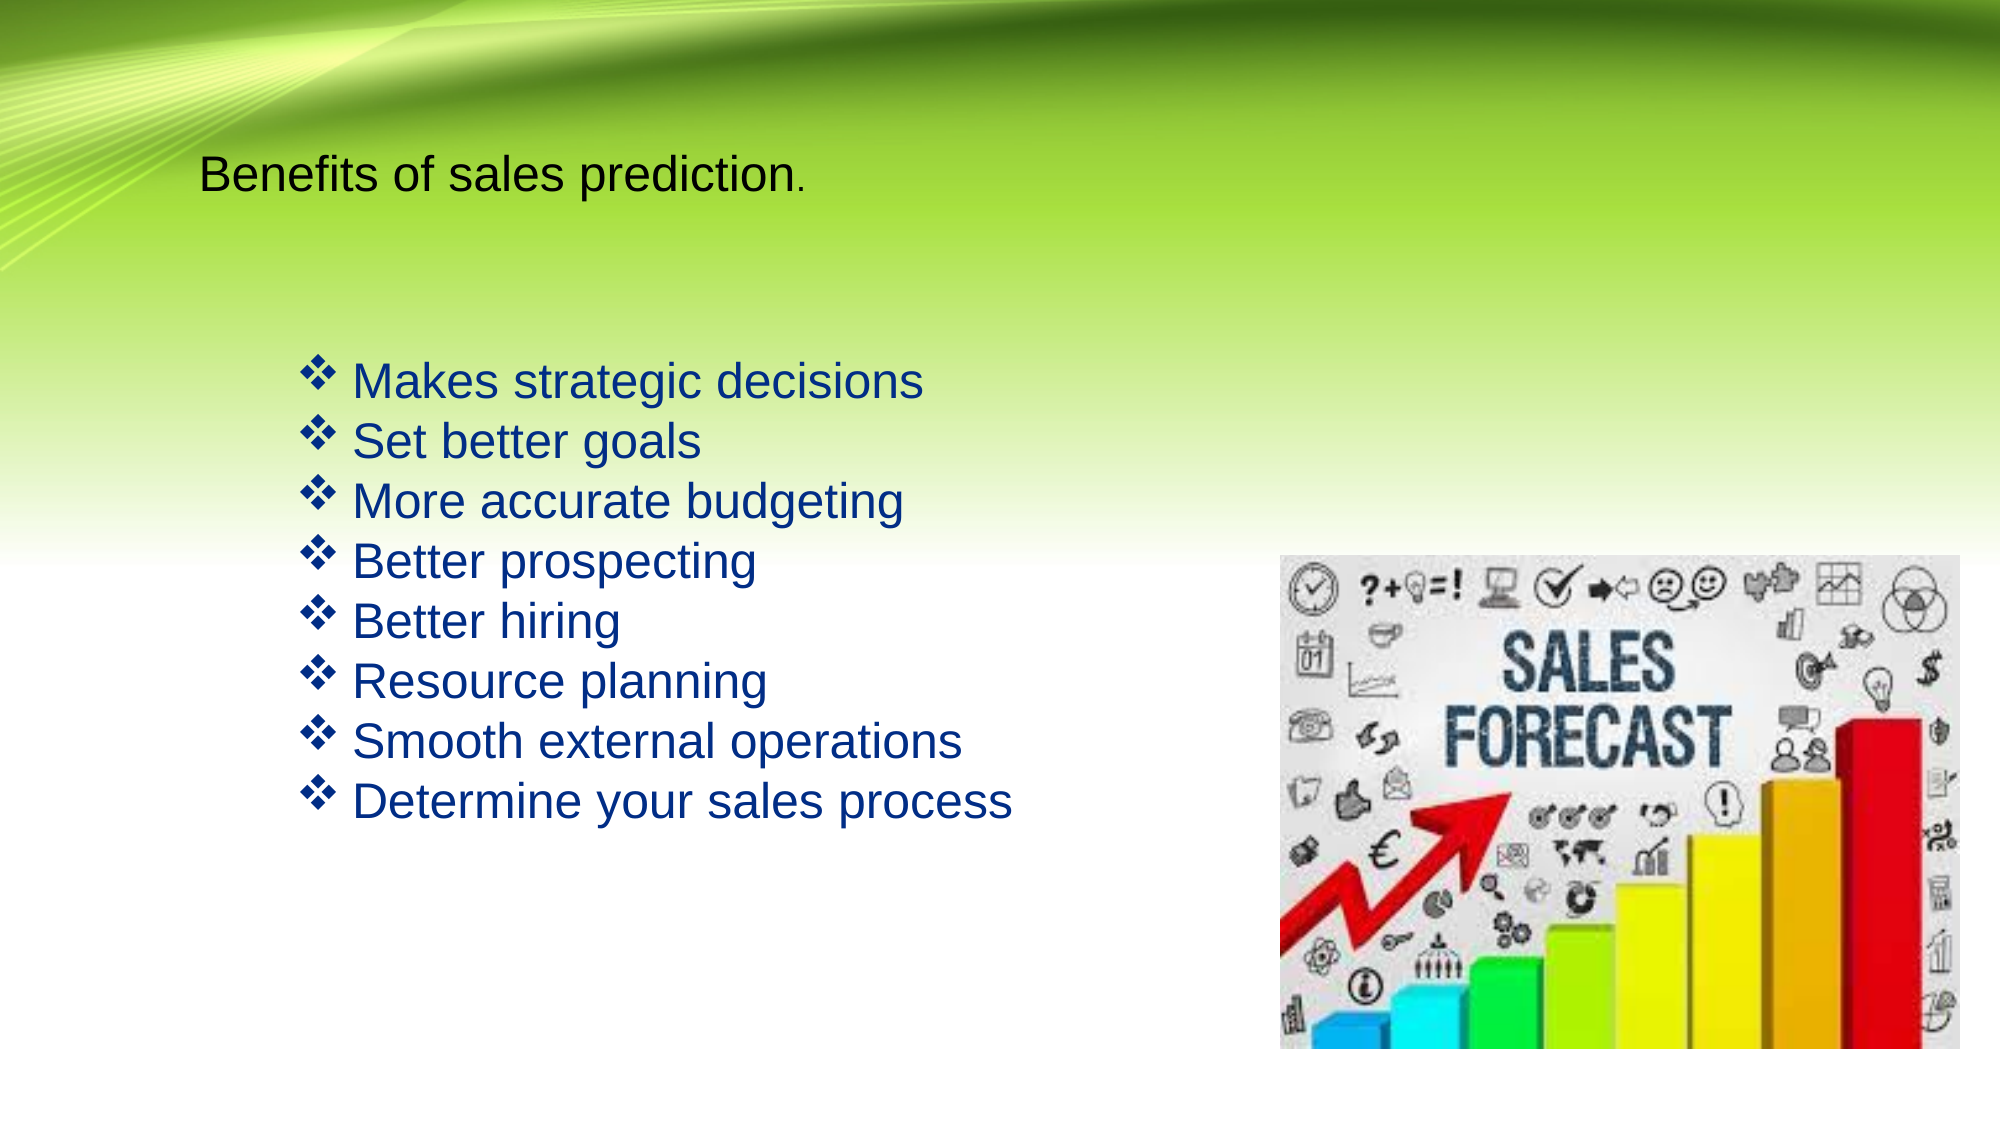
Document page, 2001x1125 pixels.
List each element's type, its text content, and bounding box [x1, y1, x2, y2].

picture [0, 0, 2000, 1125]
text_box Makes strategic decisions Set better goals More accurate budgeting Better prospecting Better hiring Resource planning Smooth external operations Determine your sales process [281, 341, 1137, 837]
text_box Benefits of sales prediction. [183, 133, 846, 209]
